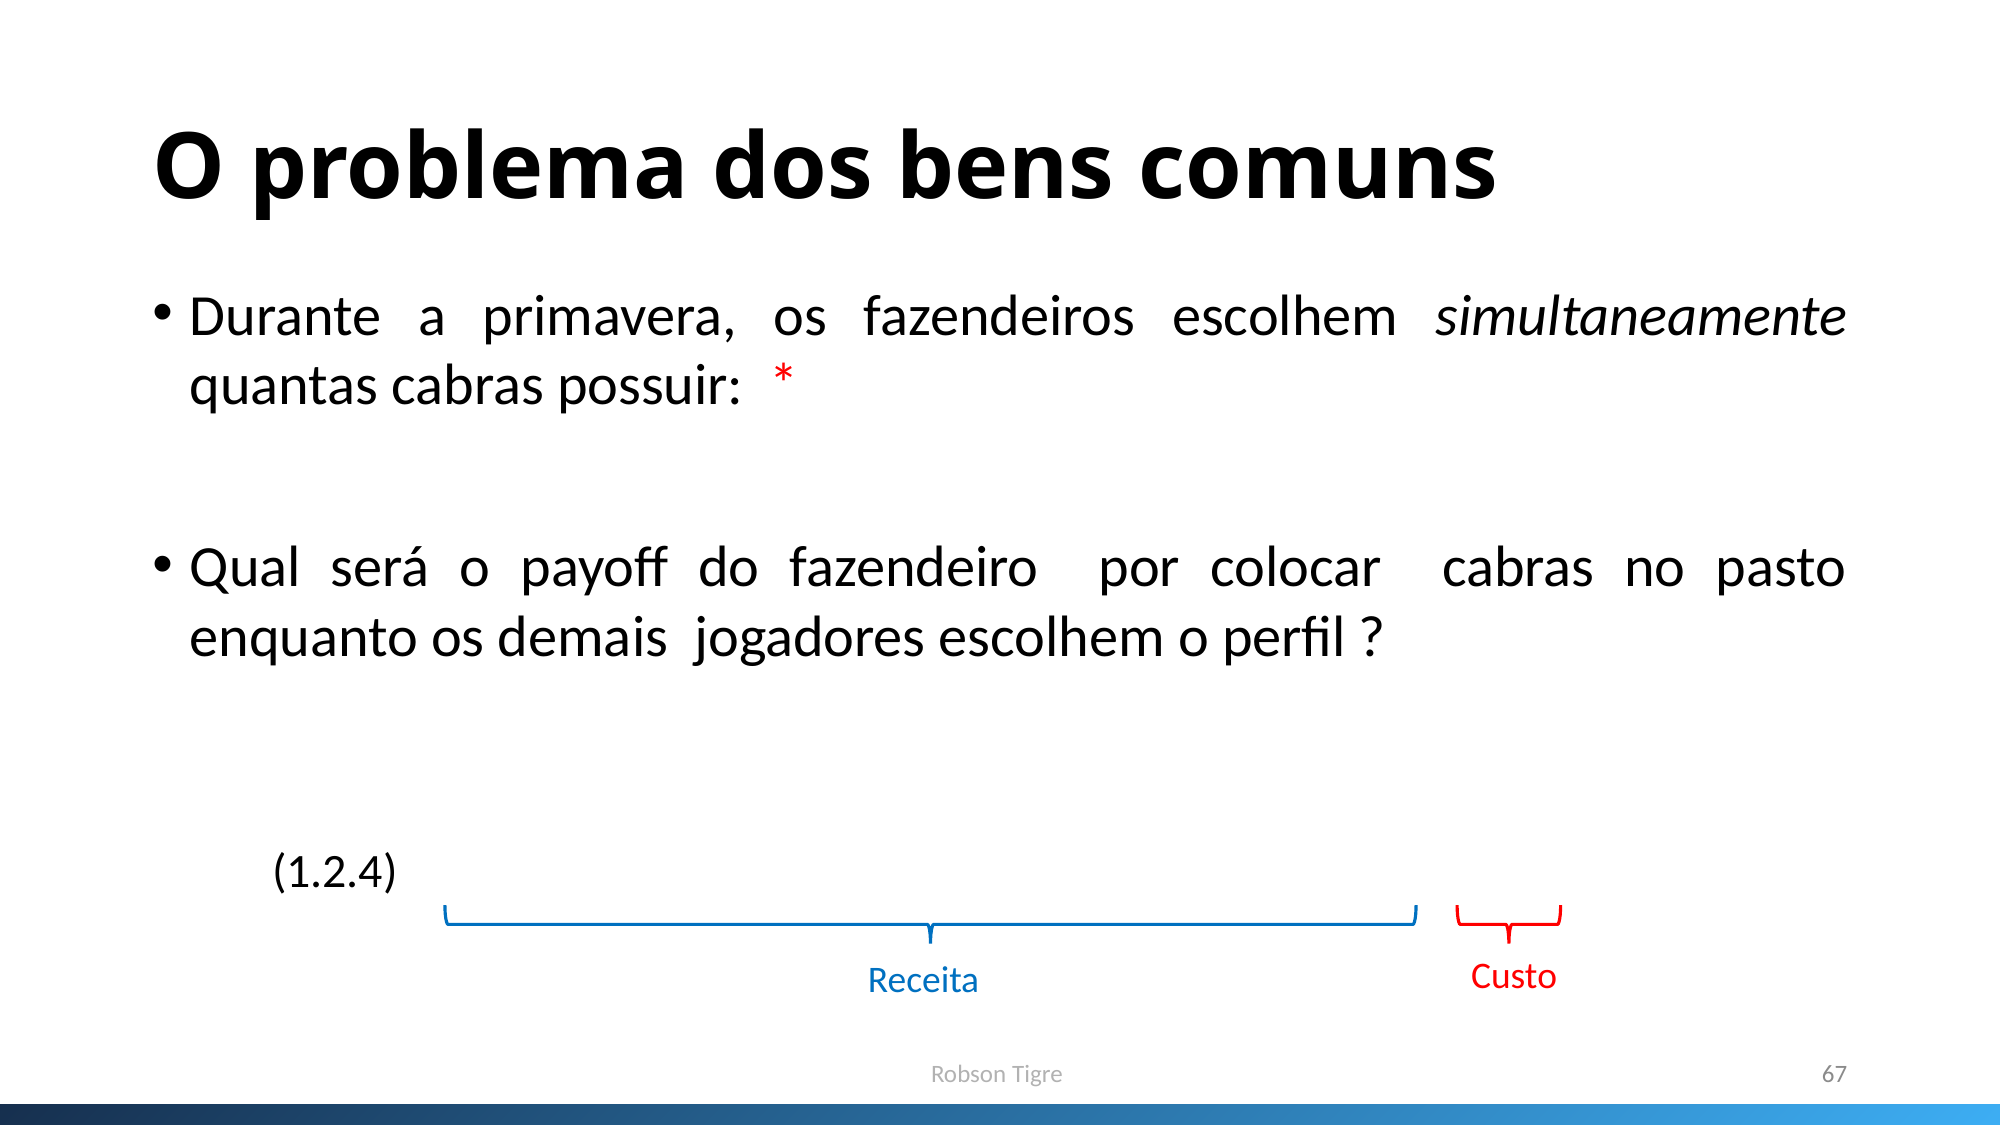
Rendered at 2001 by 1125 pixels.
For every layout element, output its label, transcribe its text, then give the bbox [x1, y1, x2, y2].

text_box [1456, 905, 1562, 943]
text_box [444, 905, 1417, 944]
text_box Receita [853, 947, 1008, 1008]
text_box Custo [1456, 943, 1612, 1004]
footer Robson Tigre [662, 1042, 1338, 1103]
title O problema dos bens comuns [137, 59, 1863, 278]
text_box (1.2.4) [257, 832, 423, 905]
slide_number 67 [1412, 1042, 1863, 1103]
